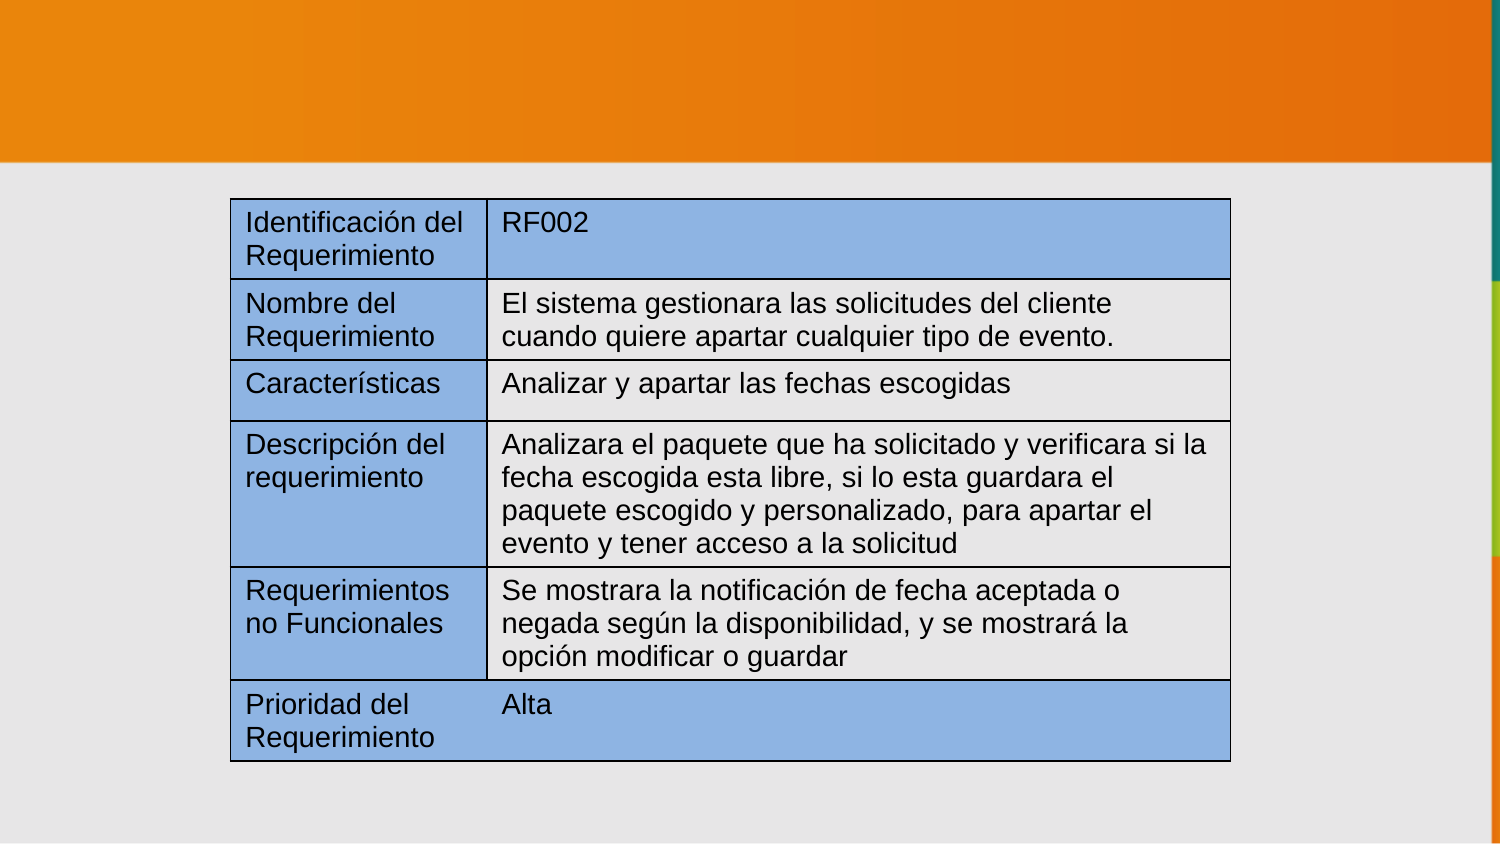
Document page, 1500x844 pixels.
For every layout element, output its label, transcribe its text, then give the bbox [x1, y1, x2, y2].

table_cell Prioridad del Requerimiento [231, 681, 487, 760]
table_cell Alta [487, 681, 1230, 760]
table_header RF002 [488, 200, 1230, 278]
table_cell Se mostrara la notificación de fecha aceptada o negada según la disponibilidad, y se mostrará la opción modificar o guardar [488, 568, 1230, 679]
table_cell Nombre del Requerimiento [231, 280, 486, 359]
table_cell Analizara el paquete que ha solicitado y verificara si la fecha escogida esta libre, si lo esta guardara el paquete escogido y personalizado, para apartar el evento y tener acceso a la solicitud [488, 422, 1230, 566]
table_cell Características [231, 361, 486, 420]
table_cell Requerimientos no Funcionales [231, 568, 486, 679]
picture [0, 0, 1500, 844]
table_cell El sistema gestionara las solicitudes del cliente cuando quiere apartar cualquier tipo de evento. [488, 280, 1230, 359]
table_header Identificación del Requerimiento [231, 200, 486, 278]
table_cell Analizar y apartar las fechas escogidas [488, 361, 1230, 420]
table_cell Descripción del requerimiento [231, 422, 486, 566]
